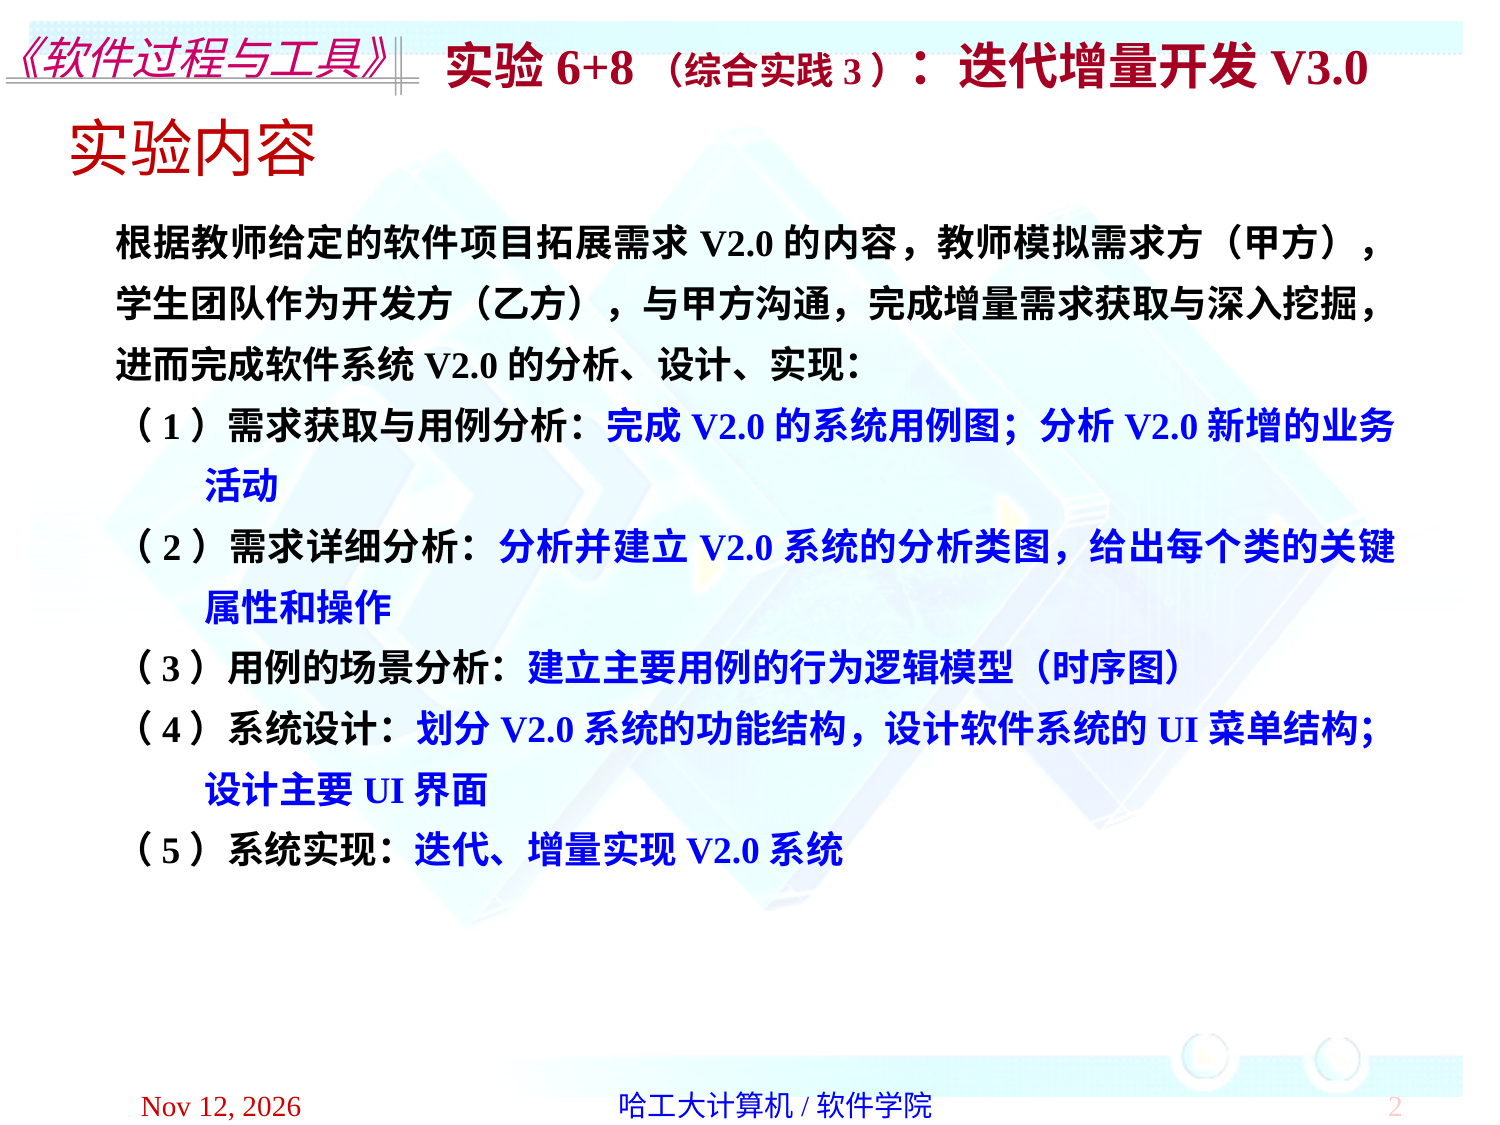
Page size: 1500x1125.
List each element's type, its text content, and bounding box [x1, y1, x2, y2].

text_box [70, 172, 1418, 1012]
text_box 根据教师给定的软件项目拓展需求V2.0的内容，教师模拟需求方（甲方），学生团队作为开发方（乙方），与甲方沟通，完成增量需求获取与深入挖掘，进而完成软件系统V2.0的分析、设计、实现： （1）需求获取与用例分析：完成V2.0的系统用例图；分析V2.0新增的业务活动 （2）需求详细分析：分析并建立V2.0系统的分析类图，给出每个类的关键属性和操作 （3）用例的场景分析：建立主要用例的行为逻辑模型（时序图） （4）系统设计：划分V2.0系统的功能结构，设计软件系统的UI菜单结构；设计主要UI界面 （5）系统实现：迭代、增量实现V2.0系统 [100, 196, 1412, 1047]
text_box 实验内容 [53, 101, 1447, 209]
text_box 实验6+8（综合实践3）：迭代增量开发V3.0 [484, 27, 1329, 102]
